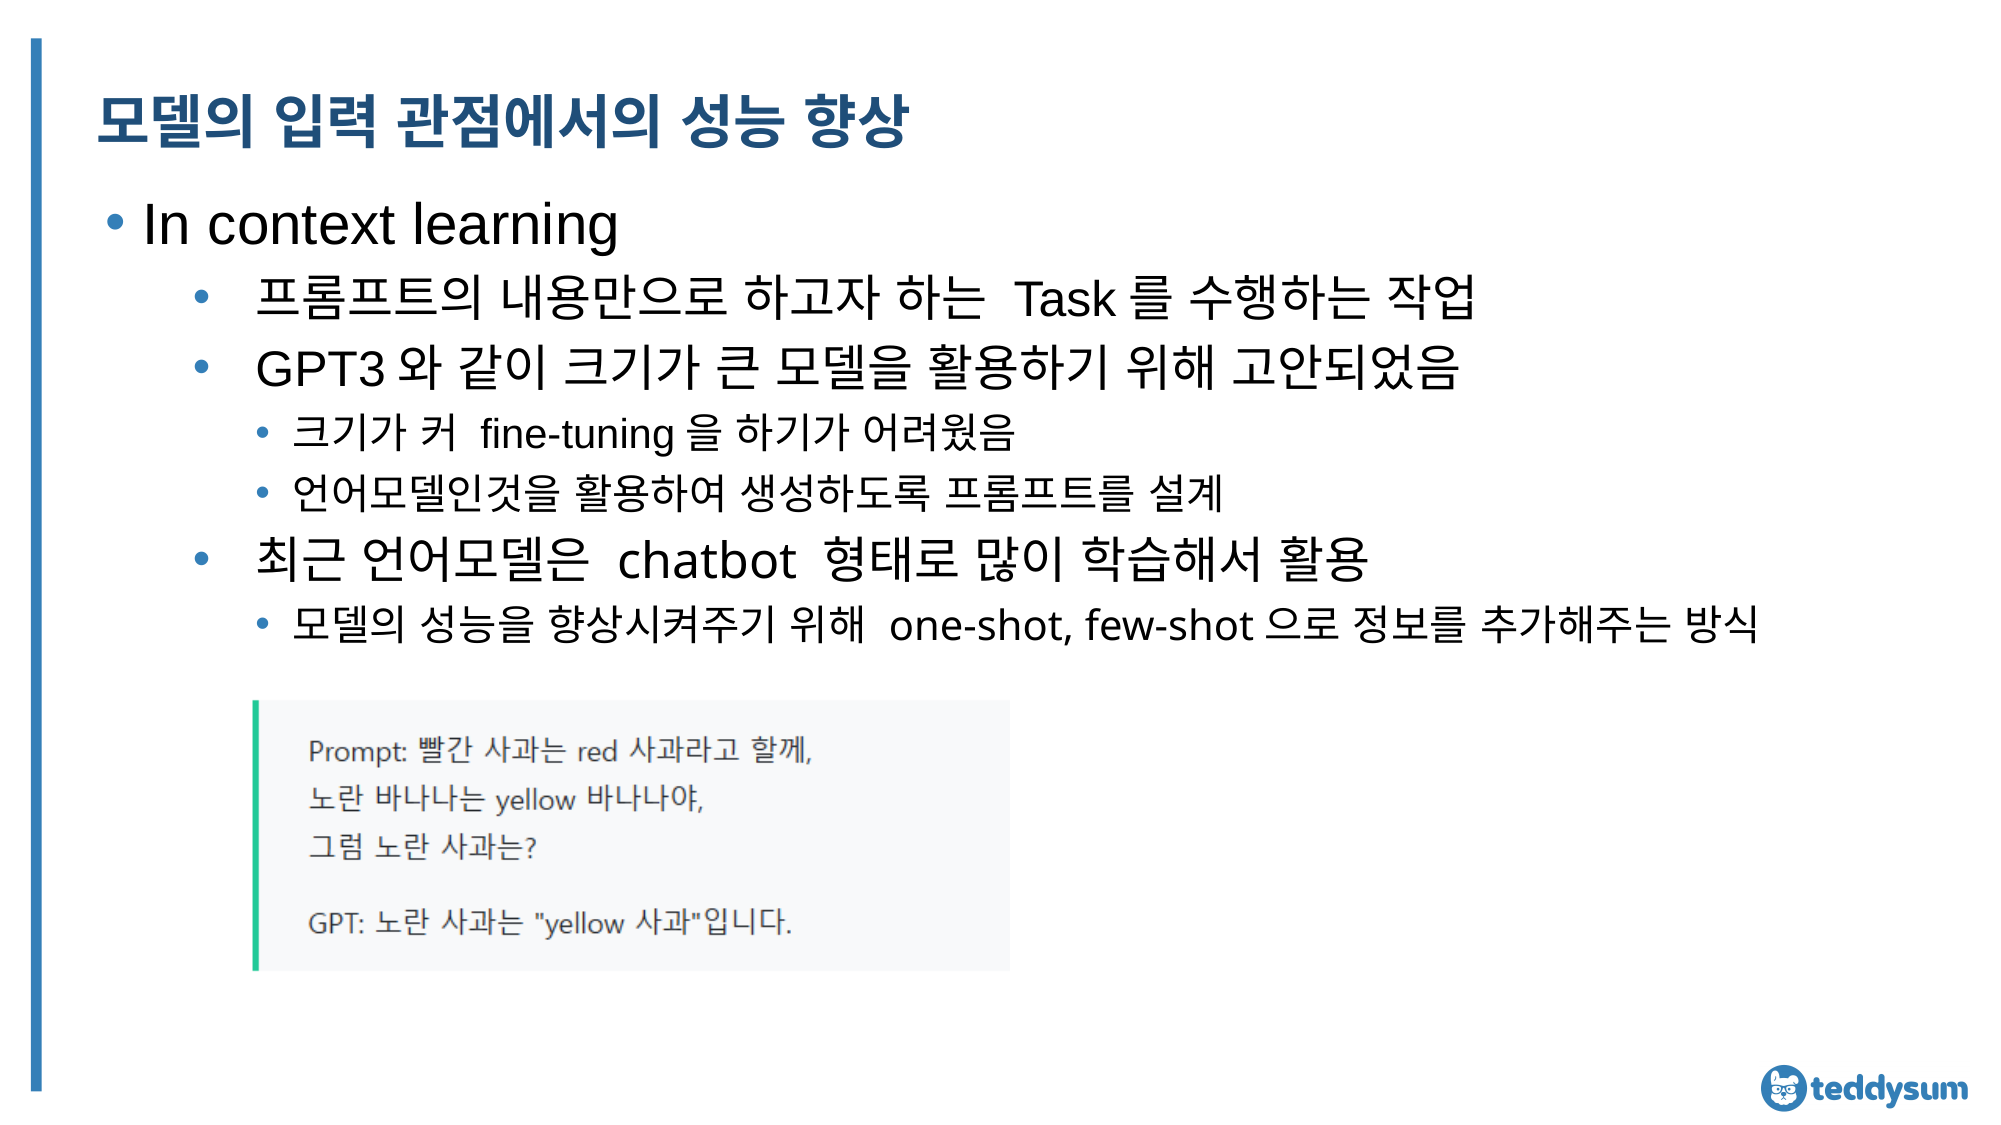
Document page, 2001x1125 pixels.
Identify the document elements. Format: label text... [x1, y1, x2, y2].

picture [1759, 1061, 1970, 1115]
title 모델의 입력 관점에서의 성능 향상 [90, 87, 1929, 178]
list In context learning 프롬프트의 내용만으로 하고자 하는 Task를 수행하는 작업 GPT3와 같이 크기가 큰 모델을 활용하기 위해 고안되었음 크기가 커 fine-tuning을 하기가 어려웠음 언어모델인것을 활용하여 생성하도록 프롬프트를 설계 최근 언어모델은 chatbot 형태로 많이 학습해서 활용 모델의 성능을 향상시켜주기 위해 one-shot, few-shot으로 정보를 추가해주는 방식 [90, 178, 1929, 1038]
picture [219, 676, 1010, 980]
